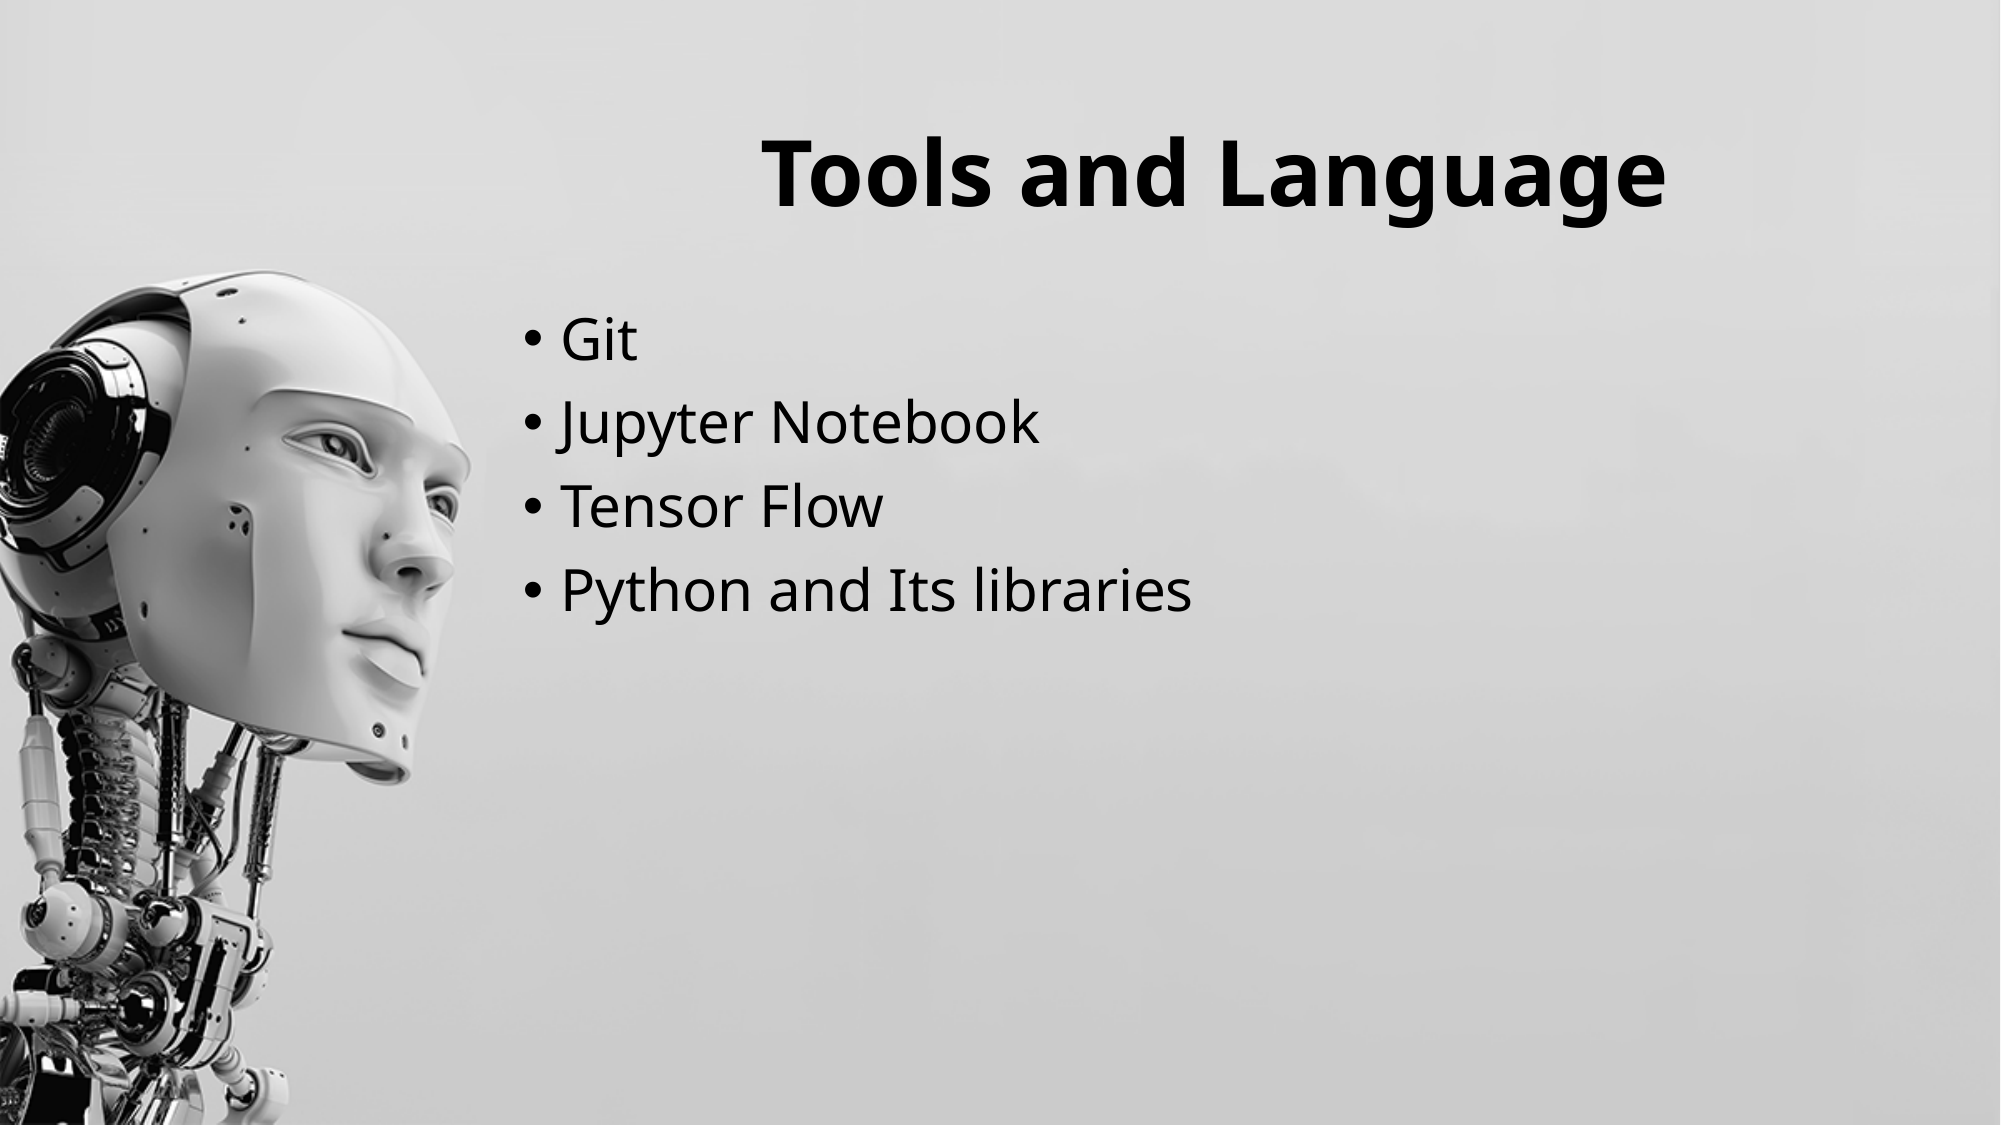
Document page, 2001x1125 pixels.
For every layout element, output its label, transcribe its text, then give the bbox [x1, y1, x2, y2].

list Git Jupyter Notebook Tensor Flow Python and Its libraries [507, 302, 1923, 1022]
picture [0, 0, 2001, 1125]
title Tools and Language [507, 68, 1923, 286]
